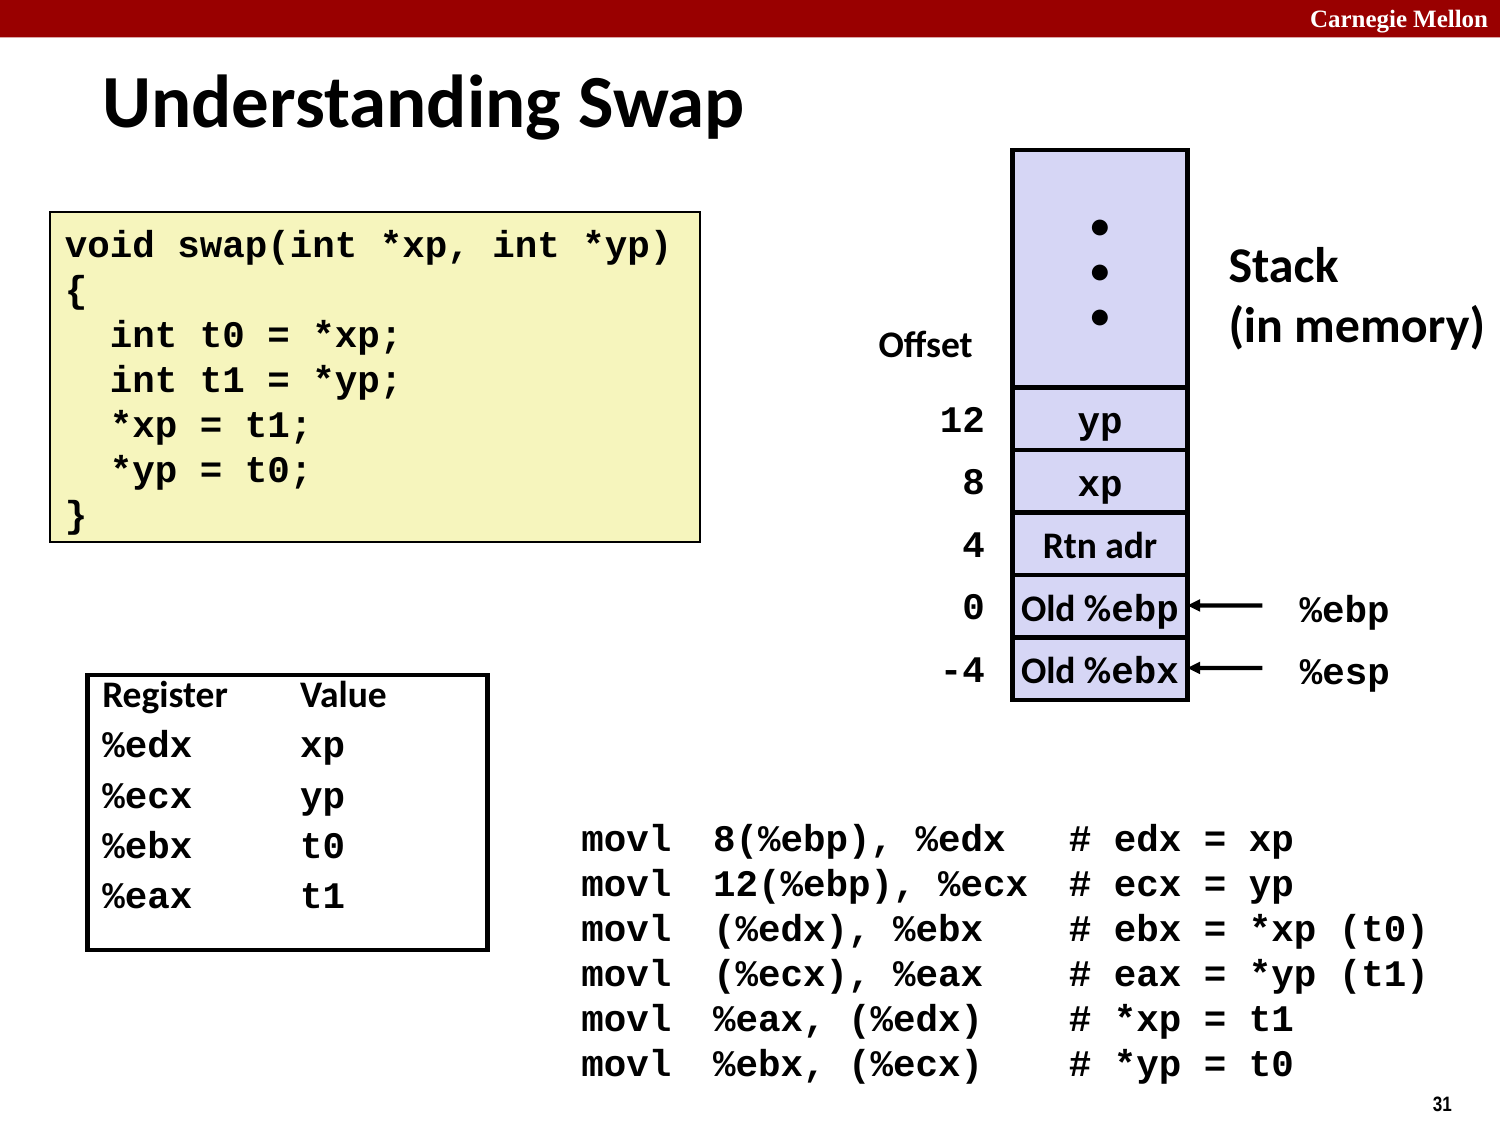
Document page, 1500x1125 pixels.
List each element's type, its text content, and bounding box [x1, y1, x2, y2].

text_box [862, 149, 1406, 701]
text_box movl 8(%ebp), %edx # edx = xp movl 12(%ebp), %ecx # ecx = yp movl (%edx), %ebx # ebx = *xp (t0) movl (%ecx), %eax # eax = *yp (t1) movl %eax, (%edx) # *xp = t1 movl %ebx, (%ecx) # *yp = t0 [501, 806, 1477, 1091]
text_box void swap(int *xp, int *yp) { int t0 = *xp; int t1 = *yp; *xp = t1; *yp = t0; } [50, 212, 700, 542]
text_box Register Value %edx xp %ecx yp %ebx t0 %eax t1 [87, 675, 488, 950]
text_box Stack (in memory) [1410, 224, 1500, 360]
title Understanding Swap [87, 49, 1134, 145]
